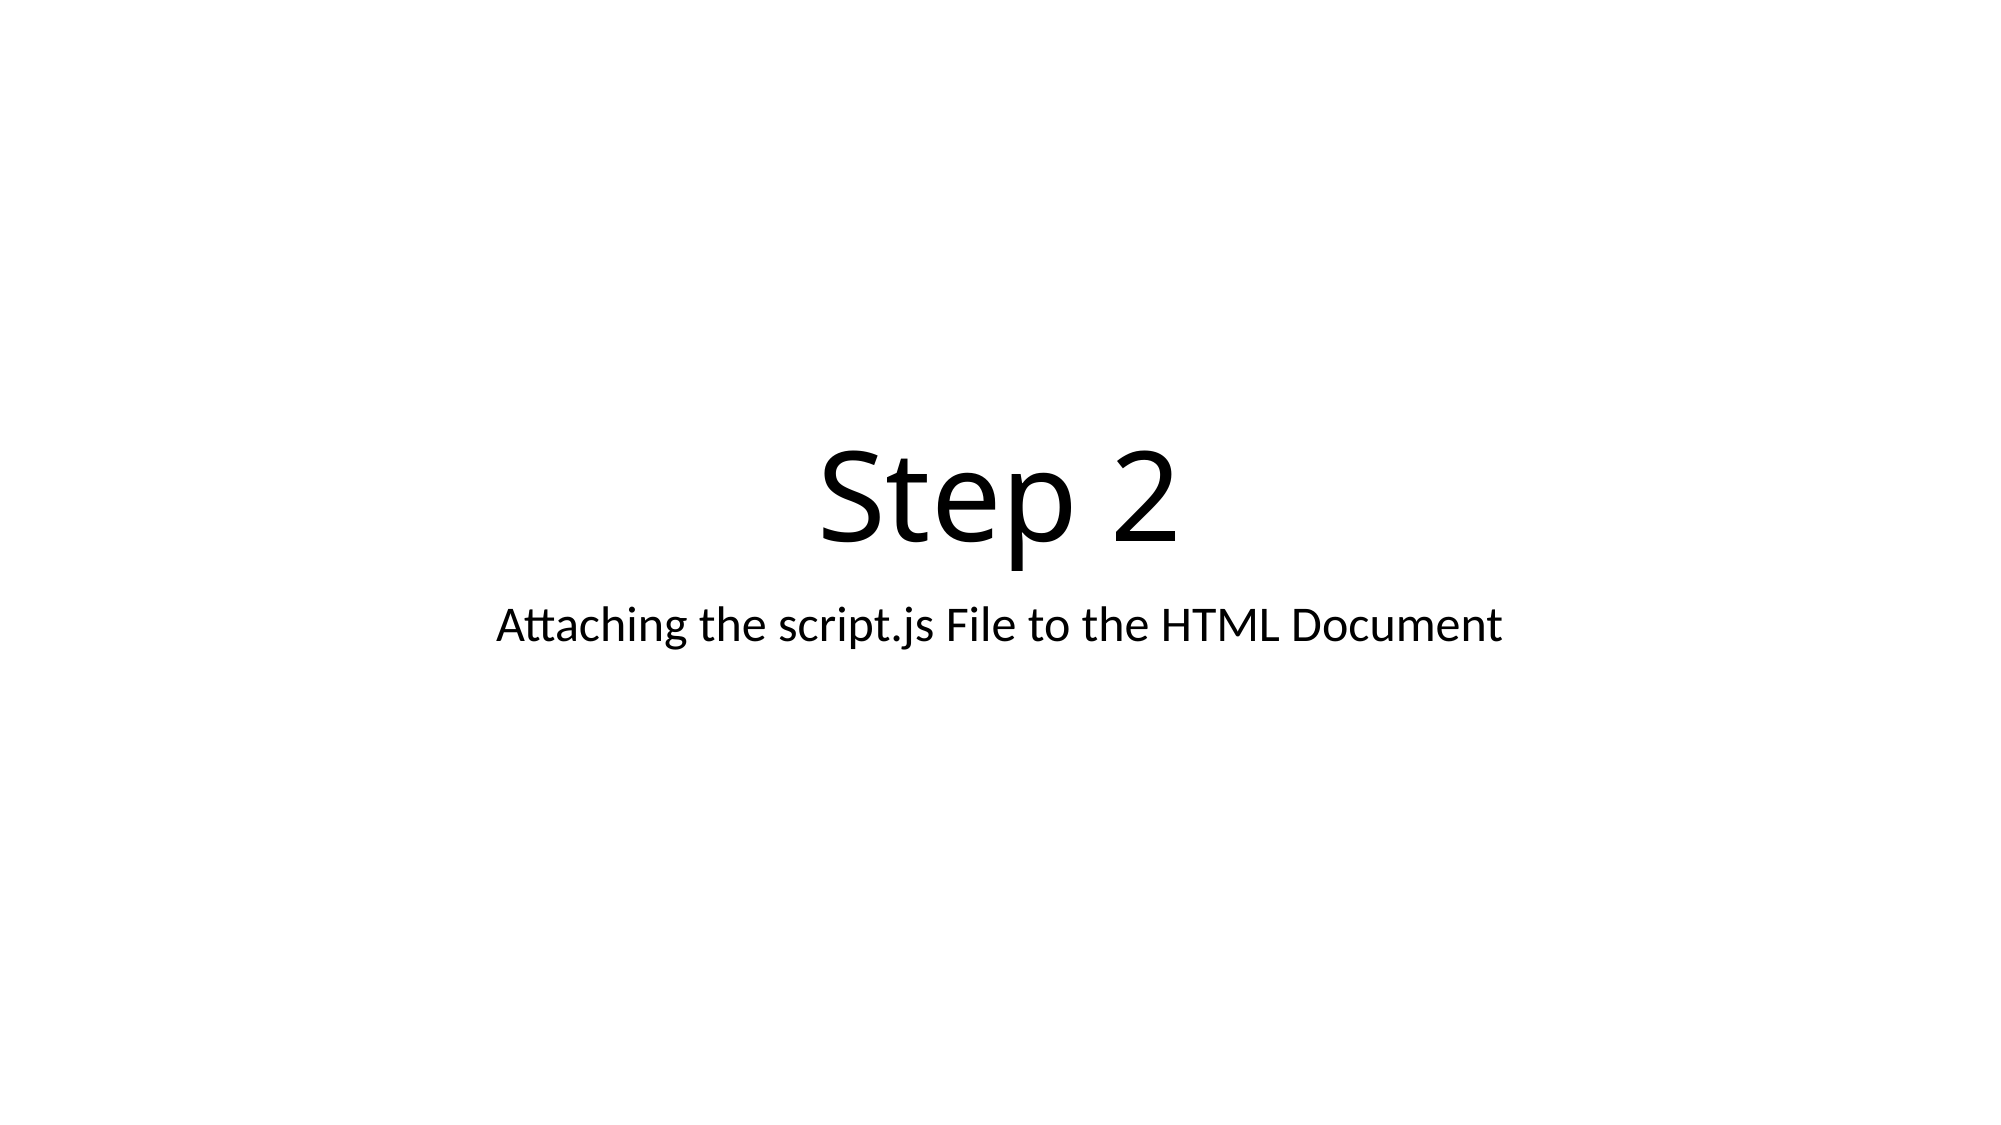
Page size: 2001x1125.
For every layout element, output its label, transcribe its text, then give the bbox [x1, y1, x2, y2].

title Step 2 [249, 184, 1750, 576]
subtitle Attaching the script.js File to the HTML Document [249, 590, 1750, 863]
